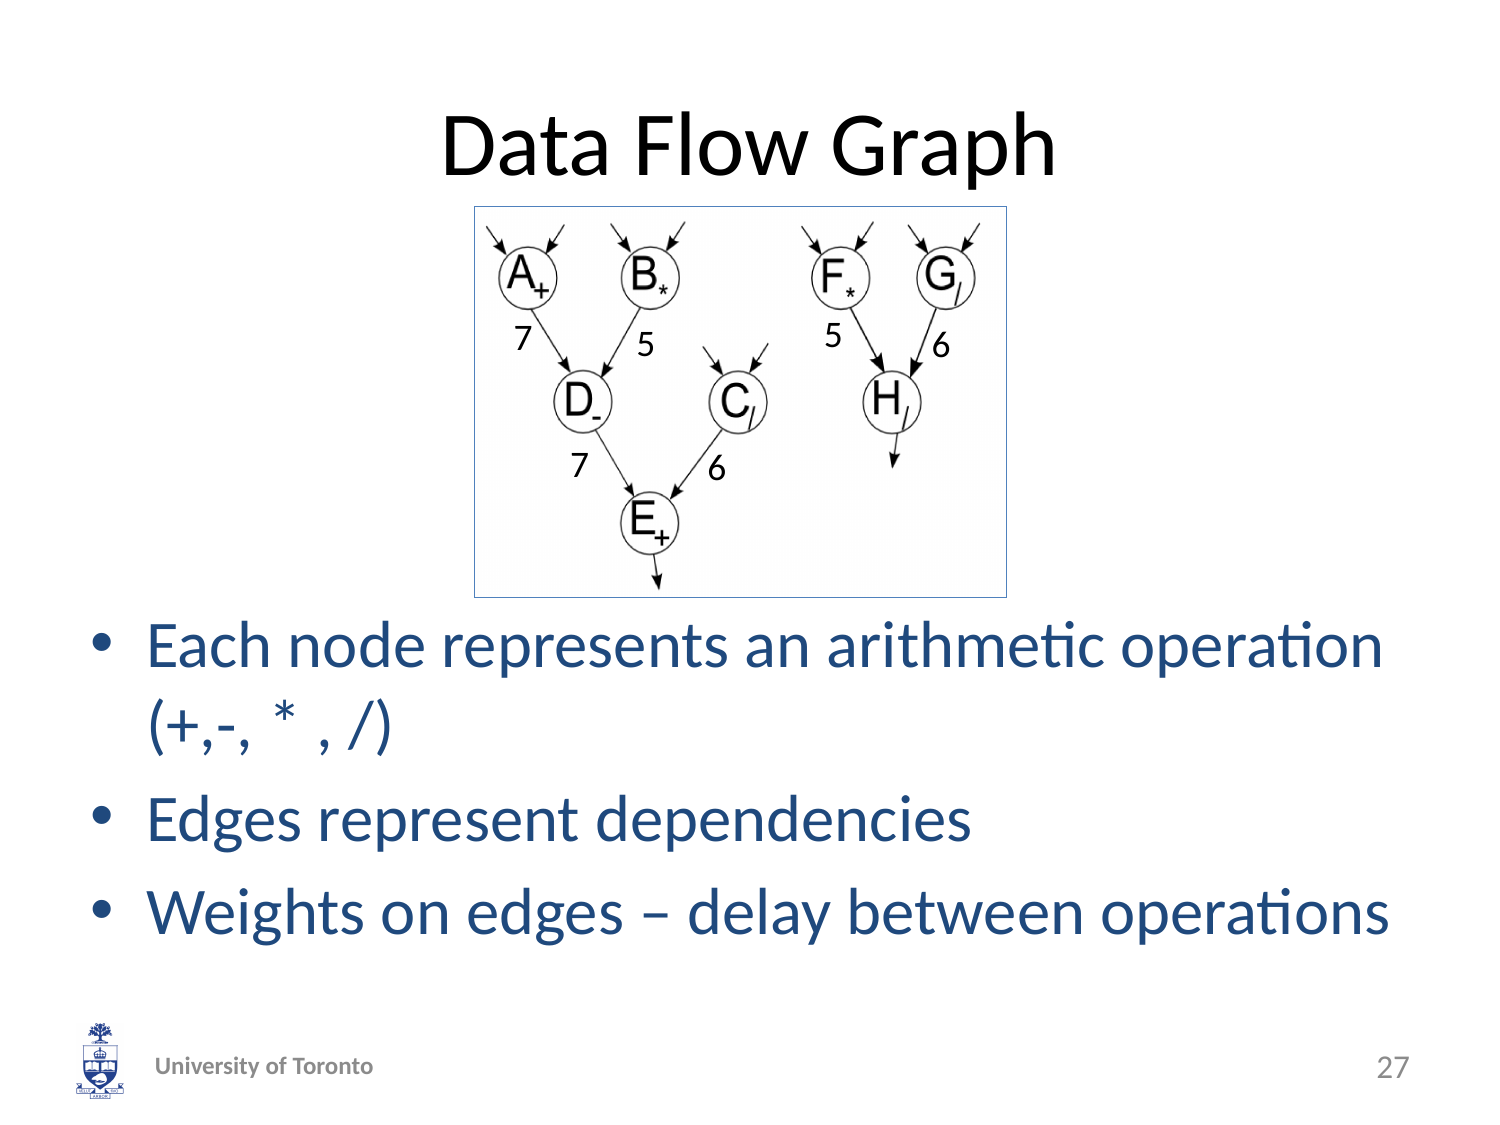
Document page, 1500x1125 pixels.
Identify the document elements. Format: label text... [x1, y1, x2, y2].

picture [76, 1094, 124, 1099]
title Data Flow Graph [75, 45, 1425, 233]
footer University of Toronto [26, 1034, 502, 1094]
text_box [474, 205, 1007, 599]
slide_number 27 [1074, 1035, 1425, 1095]
picture [76, 1023, 124, 1034]
list Each node represents an arithmetic operation (+,-, * , /) Edges represent dependencies Weights on edges – delay between operations [75, 593, 1425, 1005]
